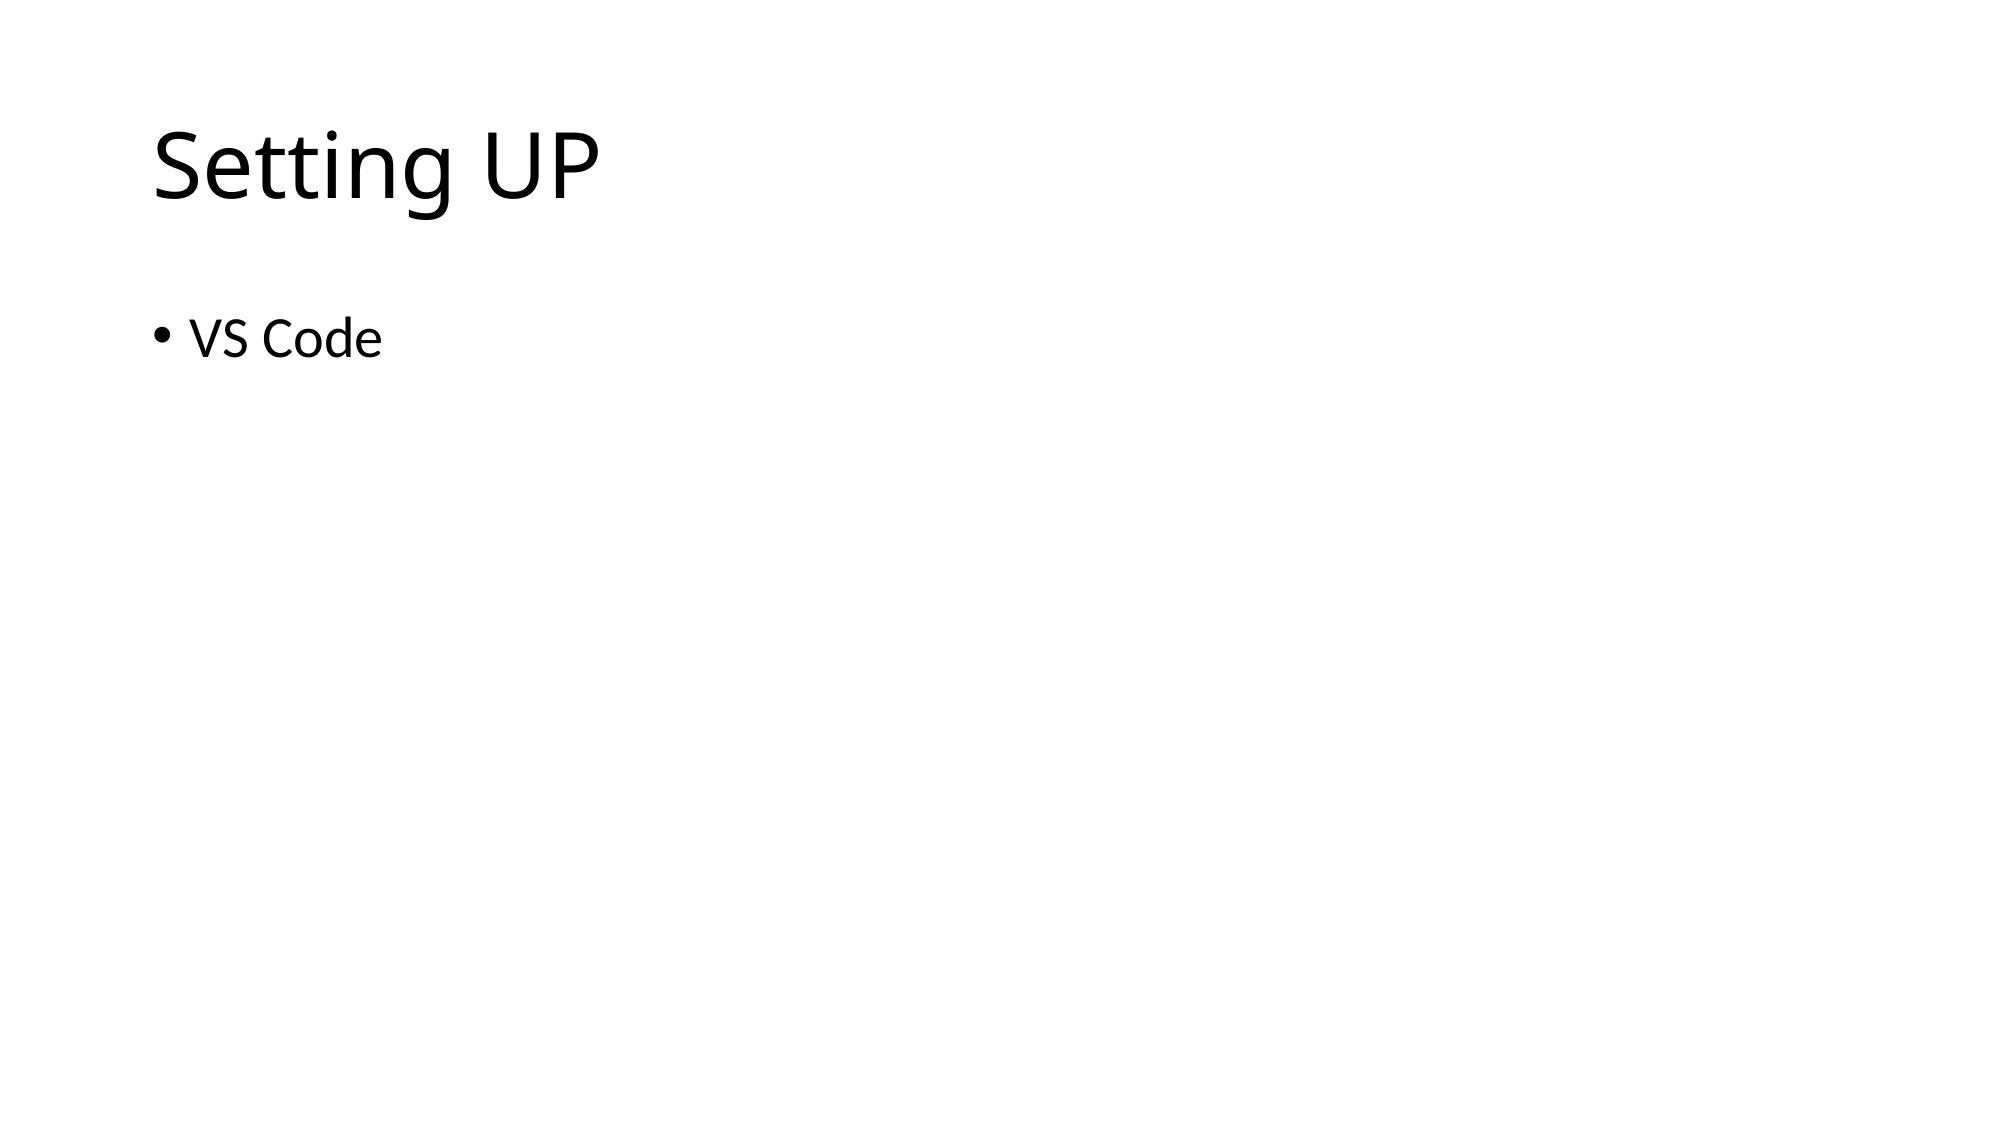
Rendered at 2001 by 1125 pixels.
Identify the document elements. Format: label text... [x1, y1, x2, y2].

list VS Code [137, 299, 1863, 1014]
title Setting UP [137, 59, 1863, 278]
